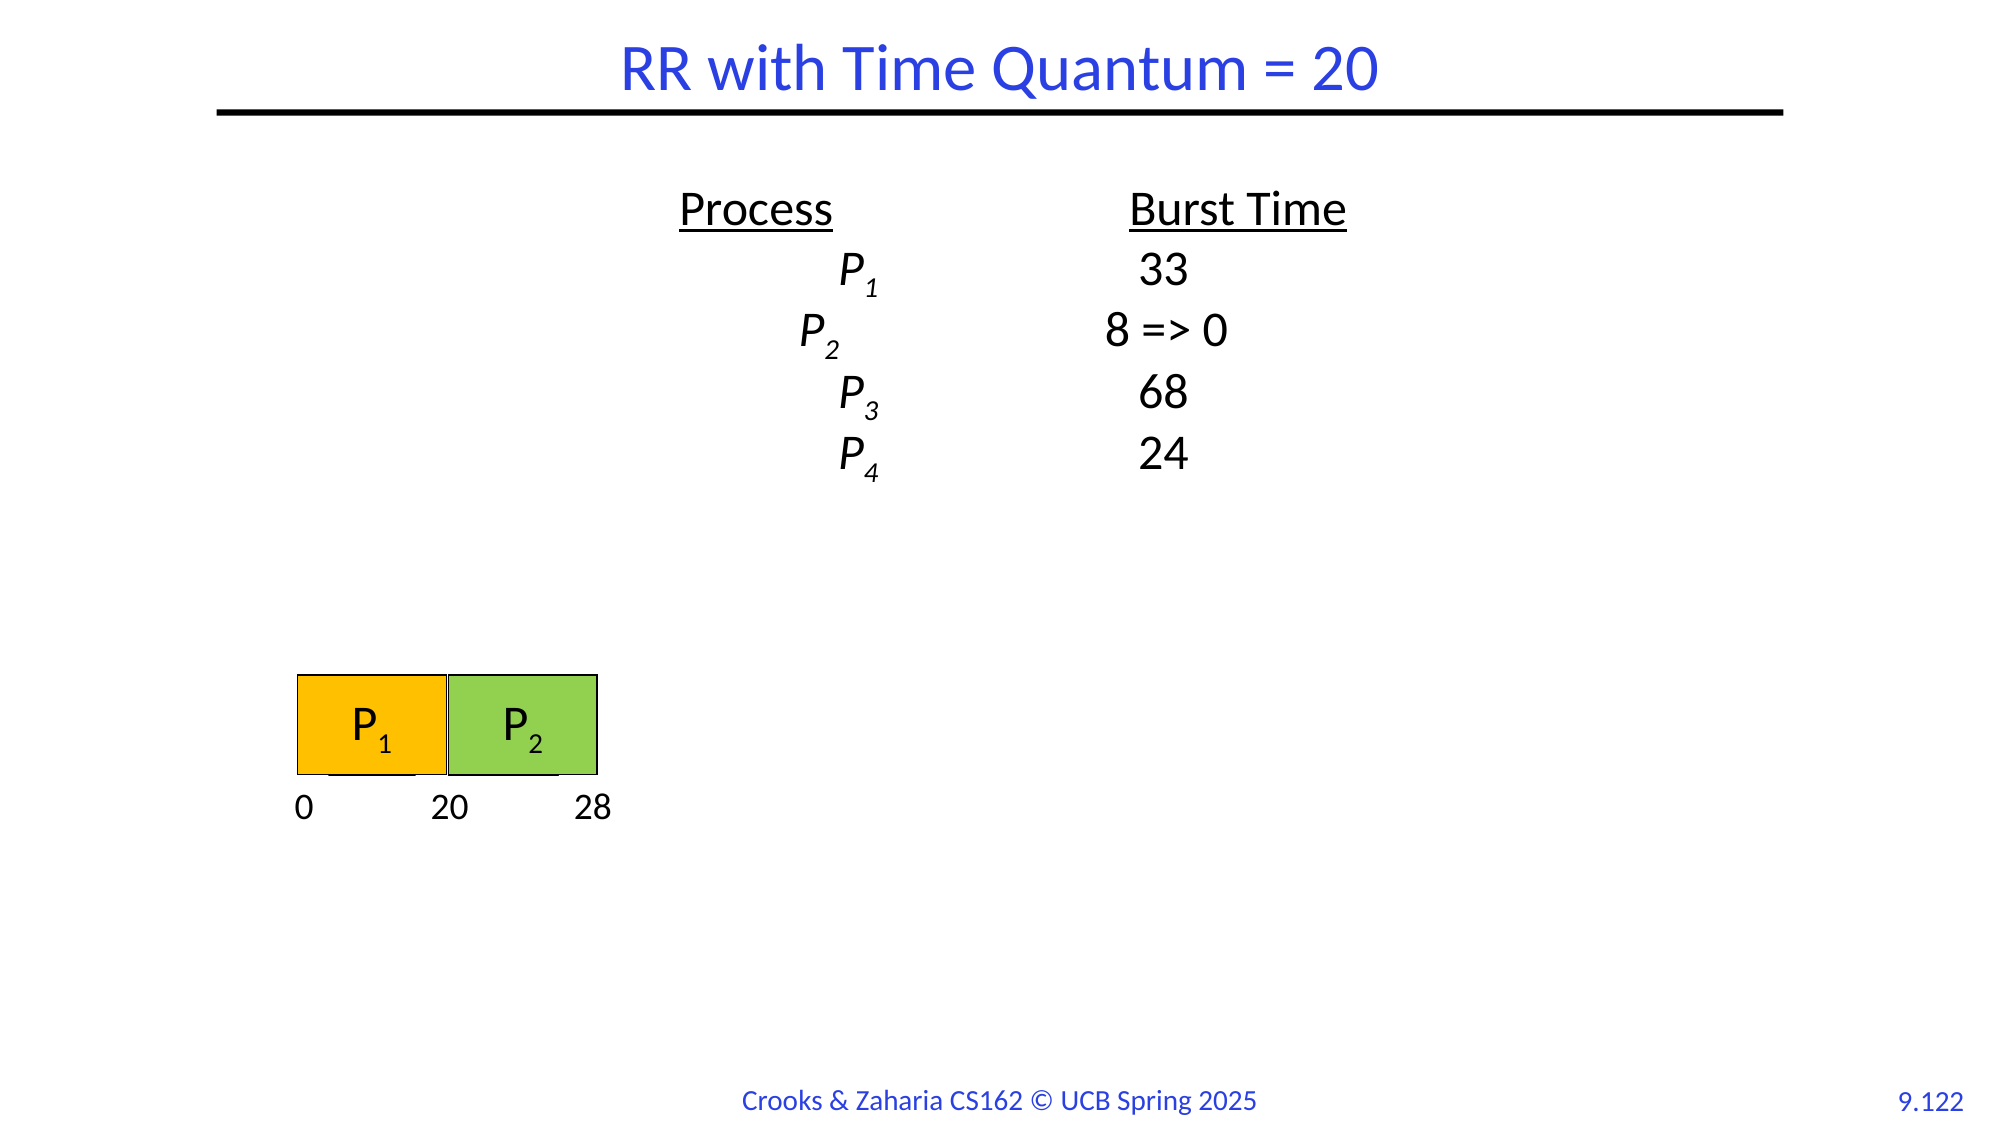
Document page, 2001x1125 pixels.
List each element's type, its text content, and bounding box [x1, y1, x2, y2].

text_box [274, 674, 446, 836]
title RR with Time Quantum = 20 [216, 24, 1784, 113]
list Process Burst Time P1 33 P2 8 => 0 P3 68 P4 24 [529, 174, 1497, 491]
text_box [448, 674, 636, 836]
